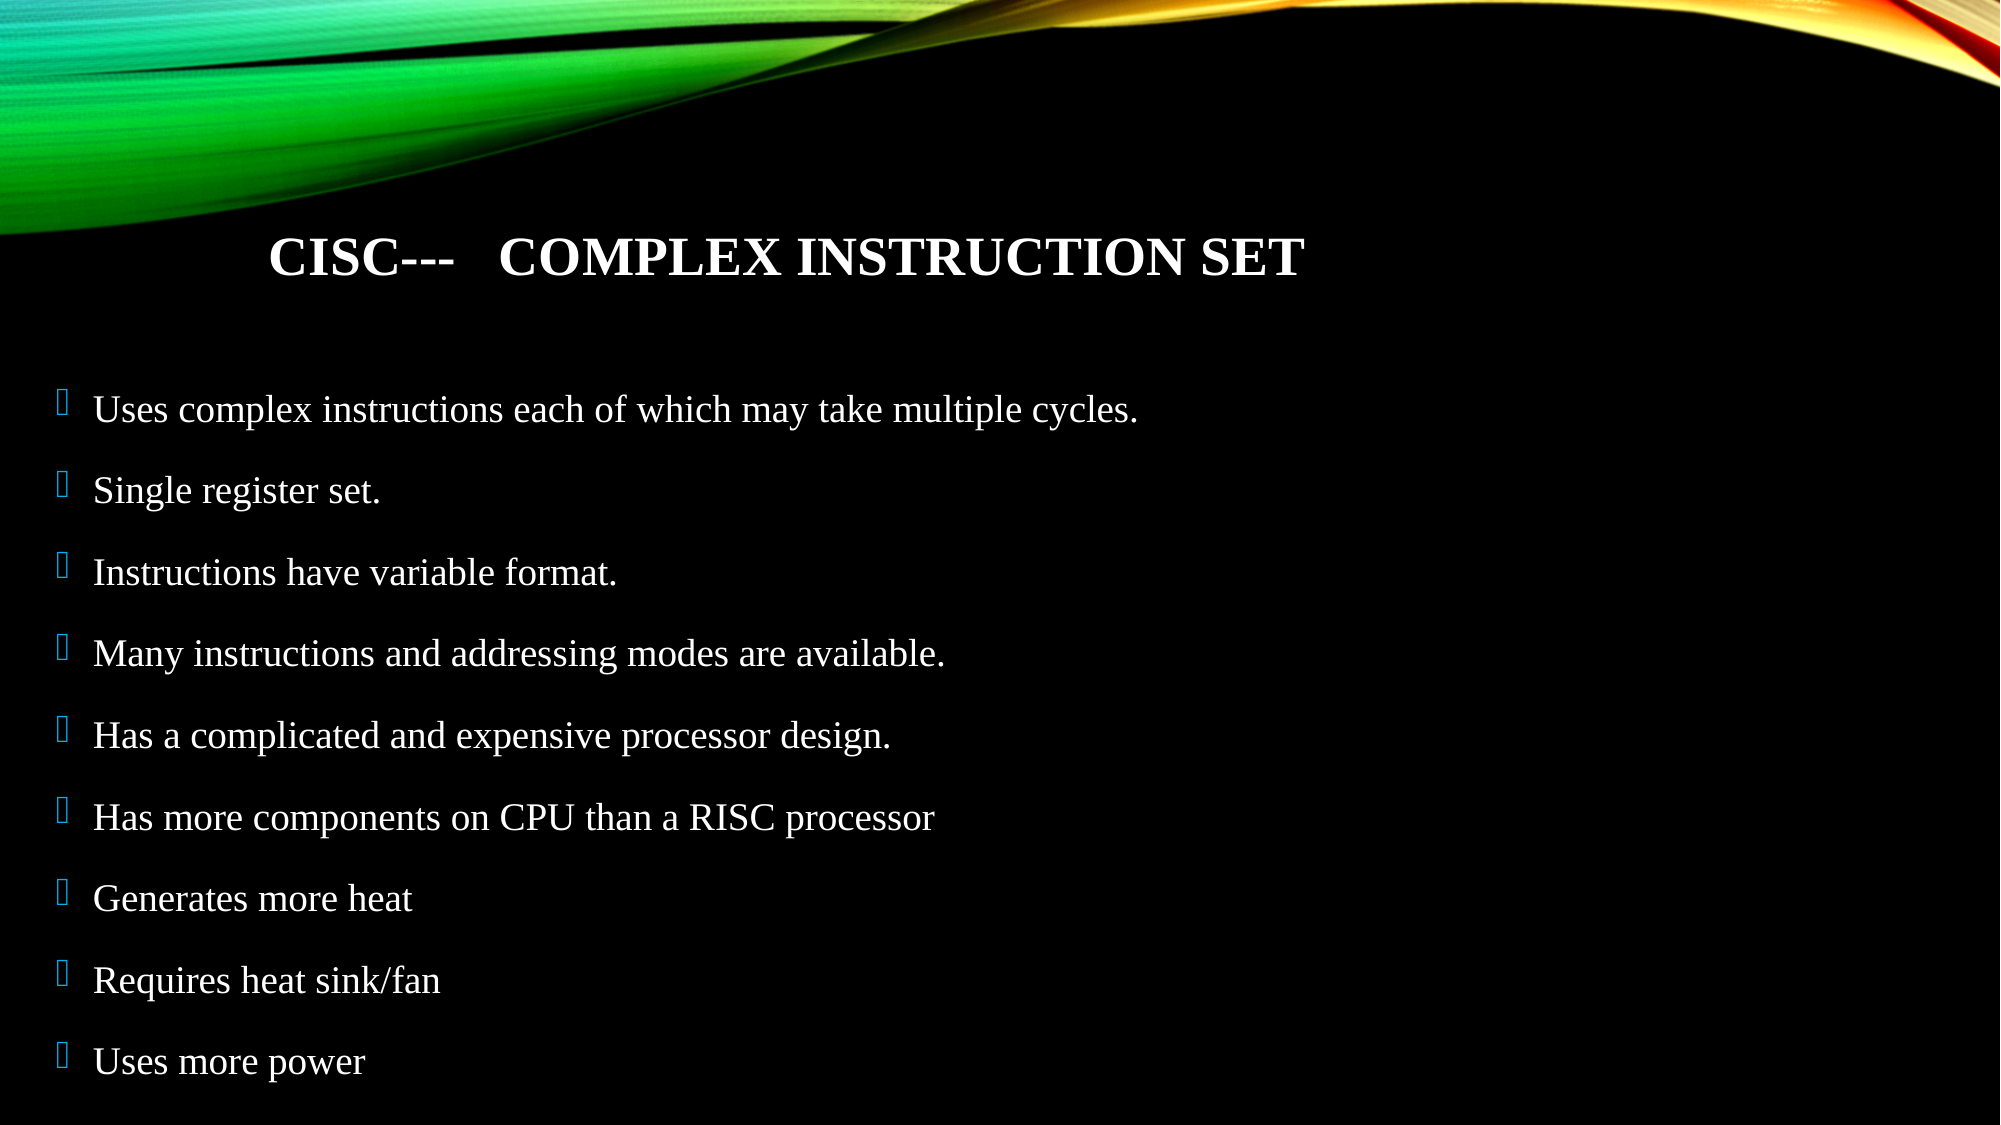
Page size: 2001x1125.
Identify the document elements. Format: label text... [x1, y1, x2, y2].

picture [0, 0, 2000, 237]
title CISC--- Complex Instruction Set [26, 218, 1322, 353]
list Uses complex instructions each of which may take multiple cycles. Single register set. Instructions have variable format. Many instructions and addressing modes are available. Has a complicated and expensive processor design. Has more components on CPU than a RISC processor Generates more heat Requires heat sink/fan Uses more power [40, 361, 1307, 1092]
